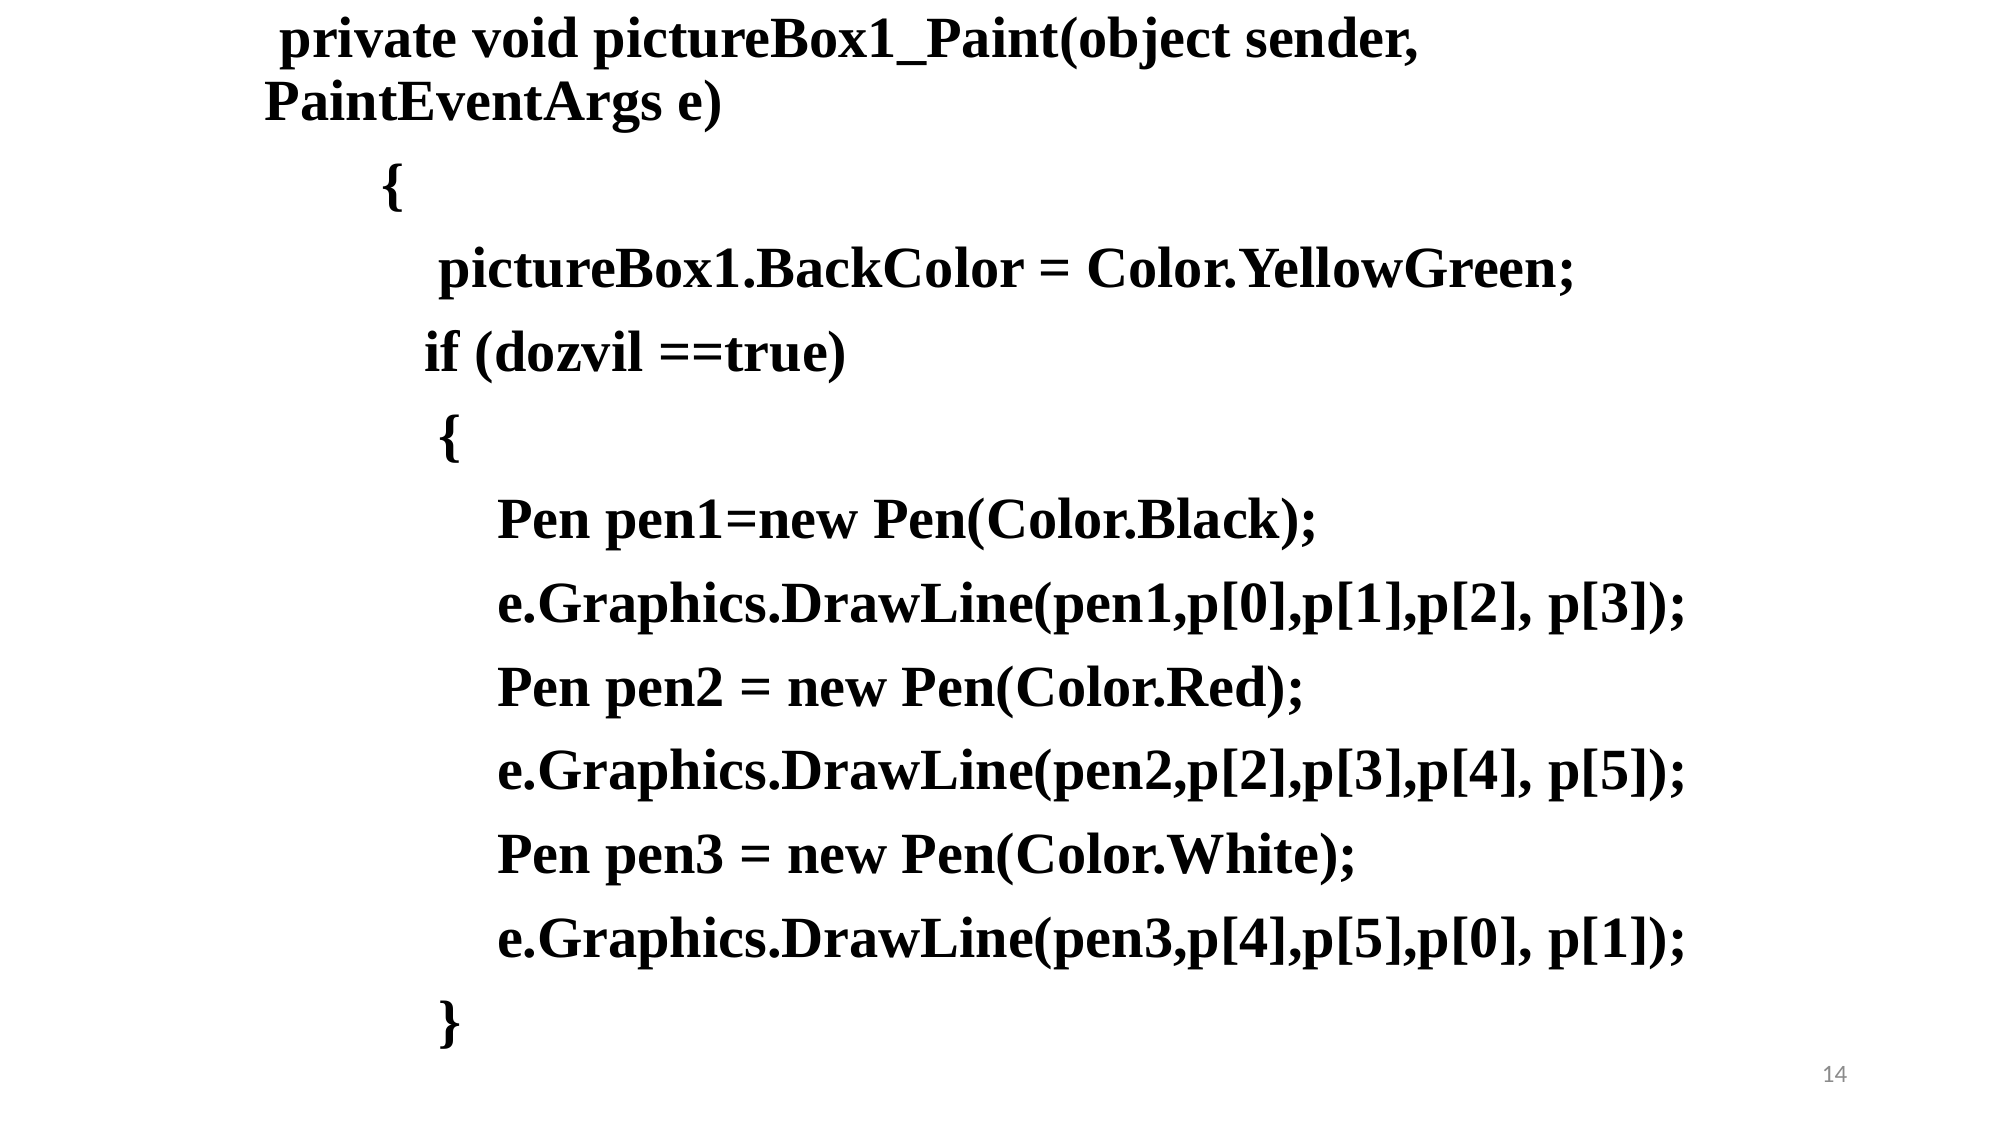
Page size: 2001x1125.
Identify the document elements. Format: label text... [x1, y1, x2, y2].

list private void pictureBox1_Paint(object sender, PaintEventArgs e) { pictureBox1.BackColor = Color.YellowGreen; if (dozvil ==true) { Pen pen1=new Pen(Color.Black); e.Graphics.DrawLine(pen1,p[0],p[1],p[2], p[3]); Pen pen2 = new Pen(Color.Red); e.Graphics.DrawLine(pen2,p[2],p[3],p[4], p[5]); Pen pen3 = new Pen(Color.White); e.Graphics.DrawLine(pen3,p[4],p[5],p[0], p[1]); } [249, 0, 1750, 1125]
slide_number 14 [1412, 1042, 1863, 1103]
